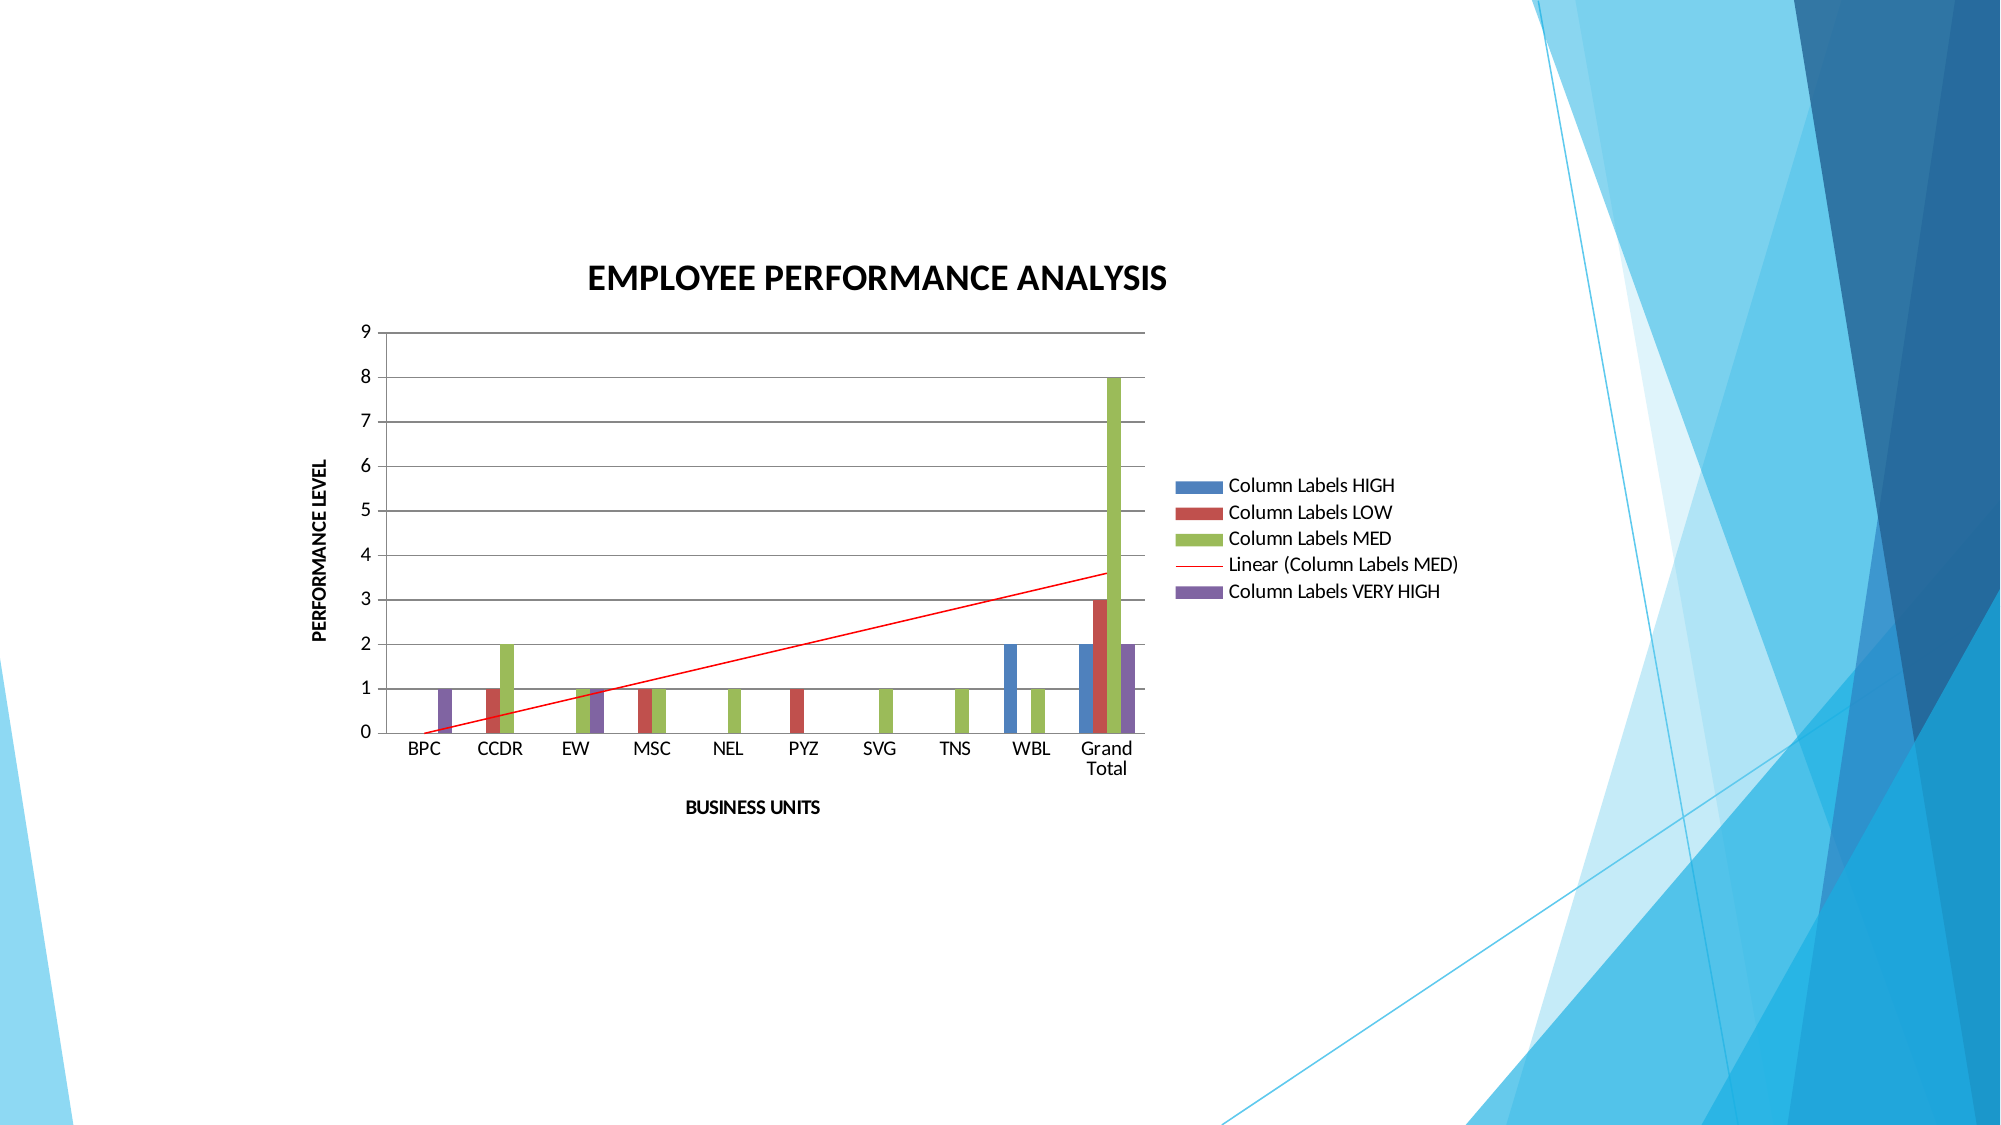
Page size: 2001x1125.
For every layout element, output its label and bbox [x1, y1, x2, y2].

chart [276, 229, 1479, 851]
